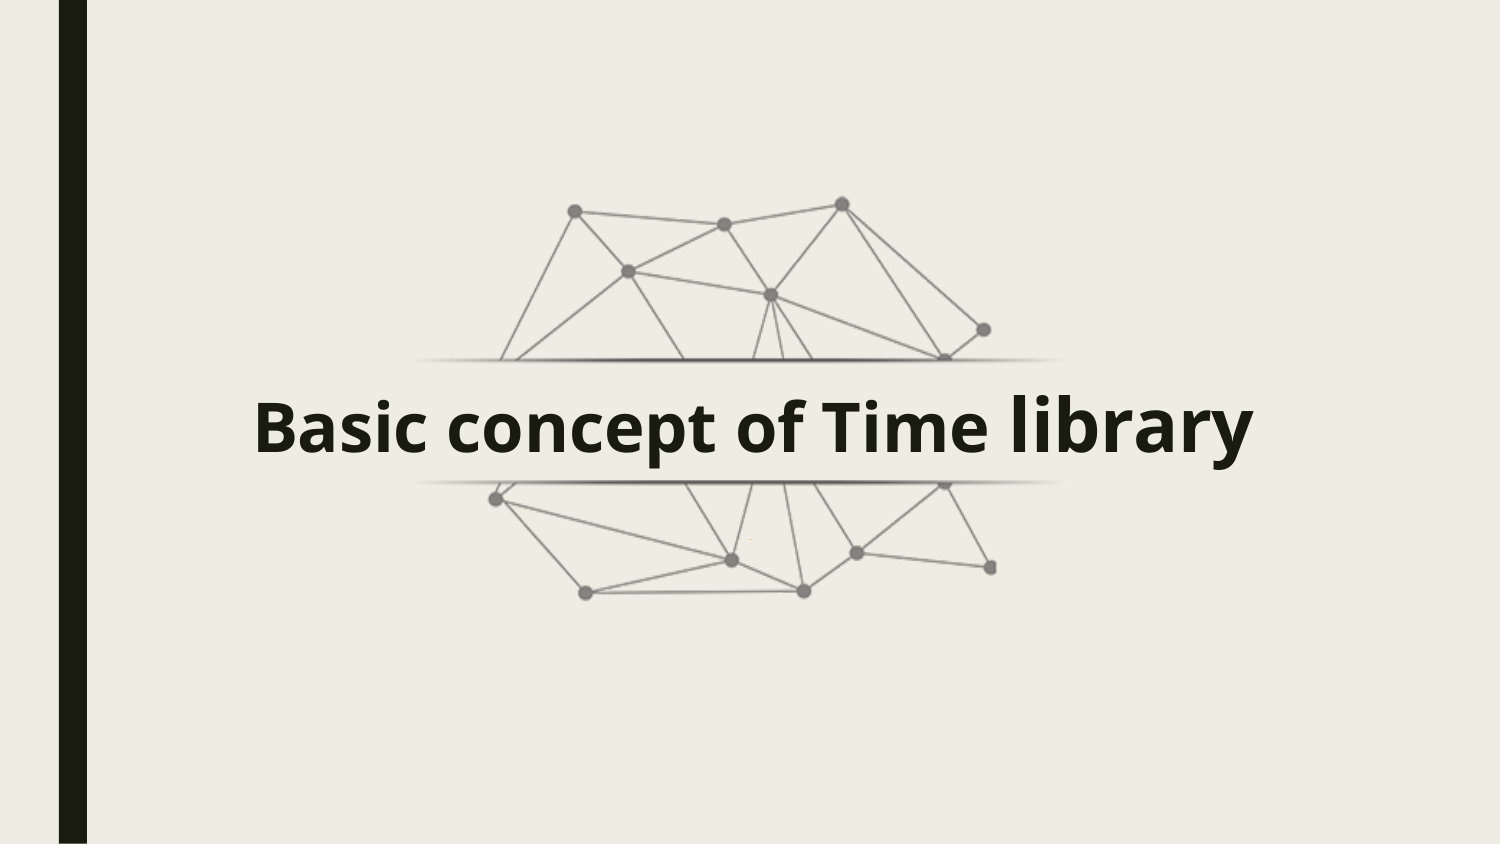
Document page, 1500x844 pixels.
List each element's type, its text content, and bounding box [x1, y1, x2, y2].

title Basic concept of Time library [249, 377, 1375, 519]
text_box [312, 173, 1128, 377]
text_box [312, 519, 1128, 663]
